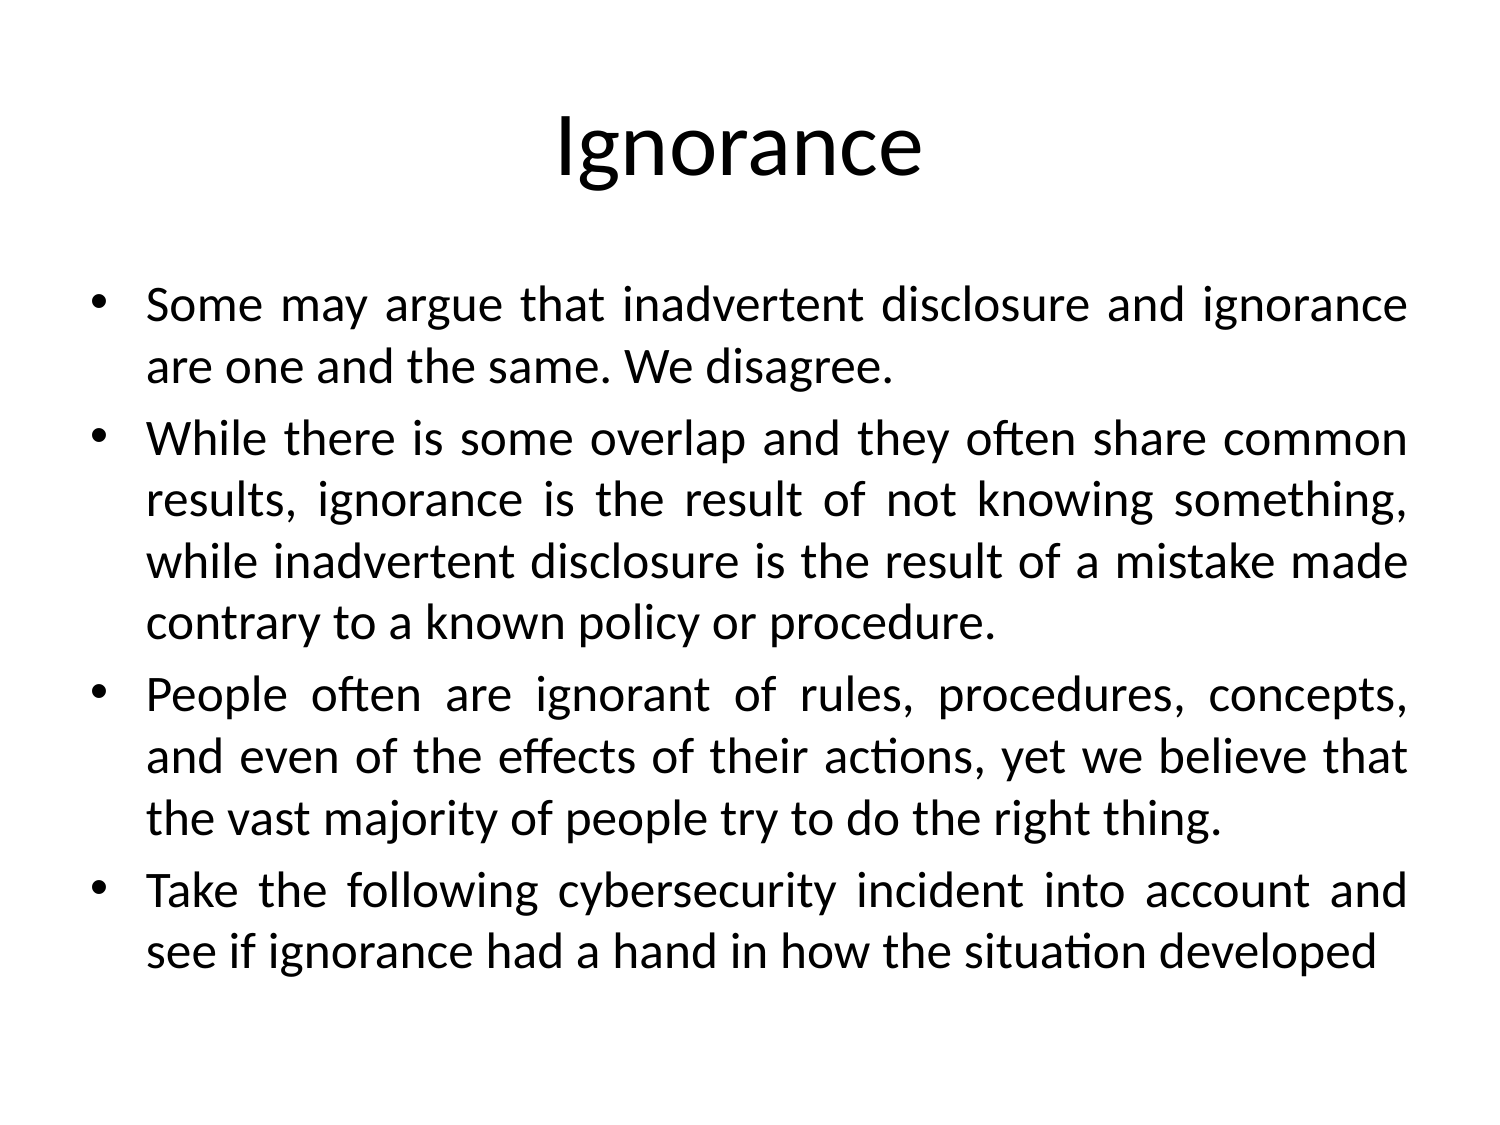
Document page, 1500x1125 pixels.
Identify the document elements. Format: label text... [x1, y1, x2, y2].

list Some may argue that inadvertent disclosure and ignorance are one and the same. We disagree. While there is some overlap and they often share common results, ignorance is the result of not knowing something, while inadvertent disclosure is the result of a mistake made contrary to a known policy or procedure. People often are ignorant of rules, procedures, concepts, and even of the effects of their actions, yet we believe that the vast majority of people try to do the right thing. Take the following cybersecurity incident into account and see if ignorance had a hand in how the situation developed [75, 262, 1425, 1005]
title Ignorance [75, 45, 1425, 233]
